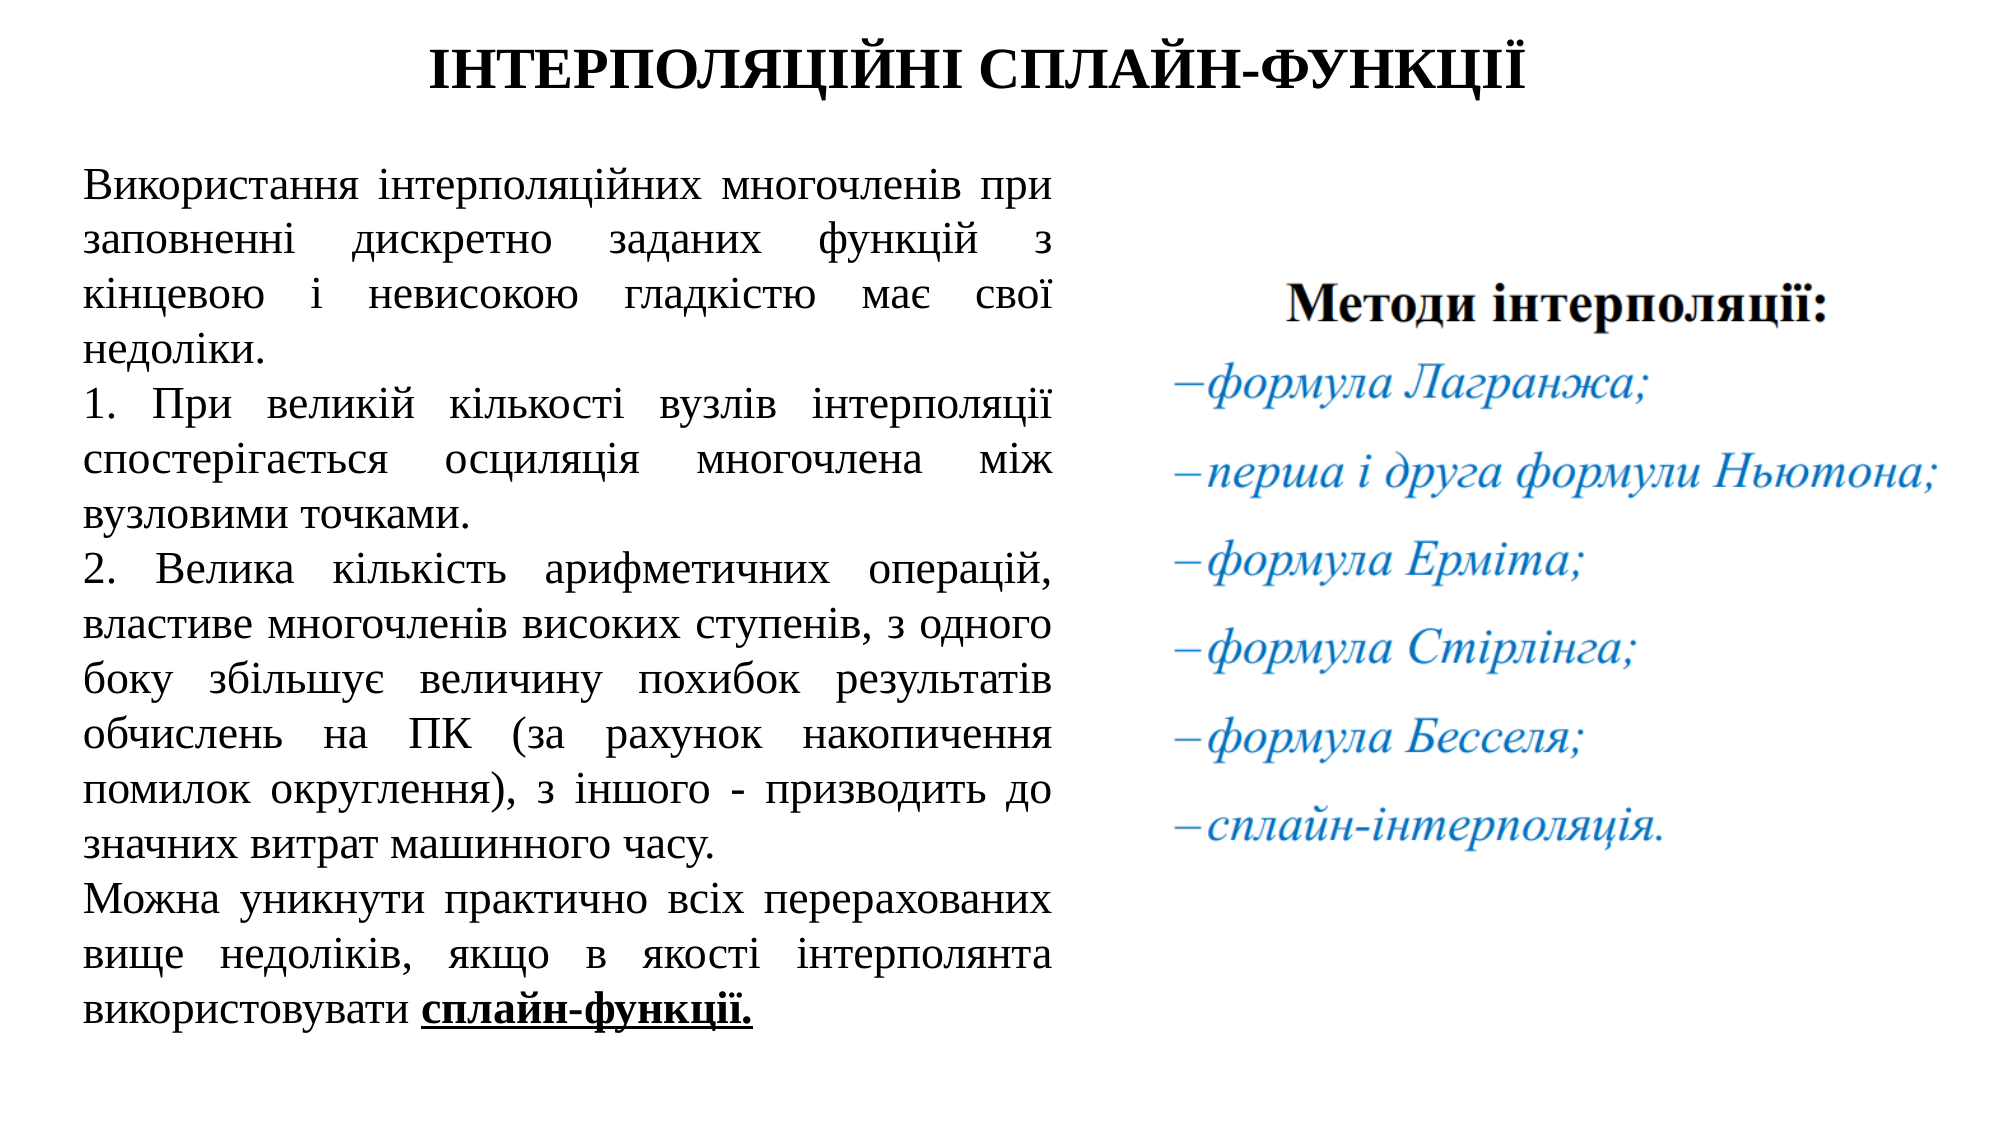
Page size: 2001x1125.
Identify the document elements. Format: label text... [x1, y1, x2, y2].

text_box Використання інтерполяційних многочленів при заповненні дискретно заданих функцій з кінцевою і невисокою гладкістю має свої недоліки. 1. При великій кількості вузлів інтерполяції спостерігається осциляція многочлена між вузловими точками. 2. Велика кількість арифметичних операцій, властиве многочленів високих ступенів, з одного боку збільшує величину похибок результатів обчислень на ПК (за рахунок накопичення помилок округлення), з іншого - призводить до значних витрат машинного часу. Можна уникнути практично всіх перерахованих вище недоліків, якщо в якості інтерполянта використовувати сплайн-функції. [68, 145, 1069, 1041]
text_box ІНТЕРПОЛЯЦІЙНІ СПЛАЙН-ФУНКЦІЇ [413, 23, 1543, 108]
picture [1153, 264, 1945, 865]
